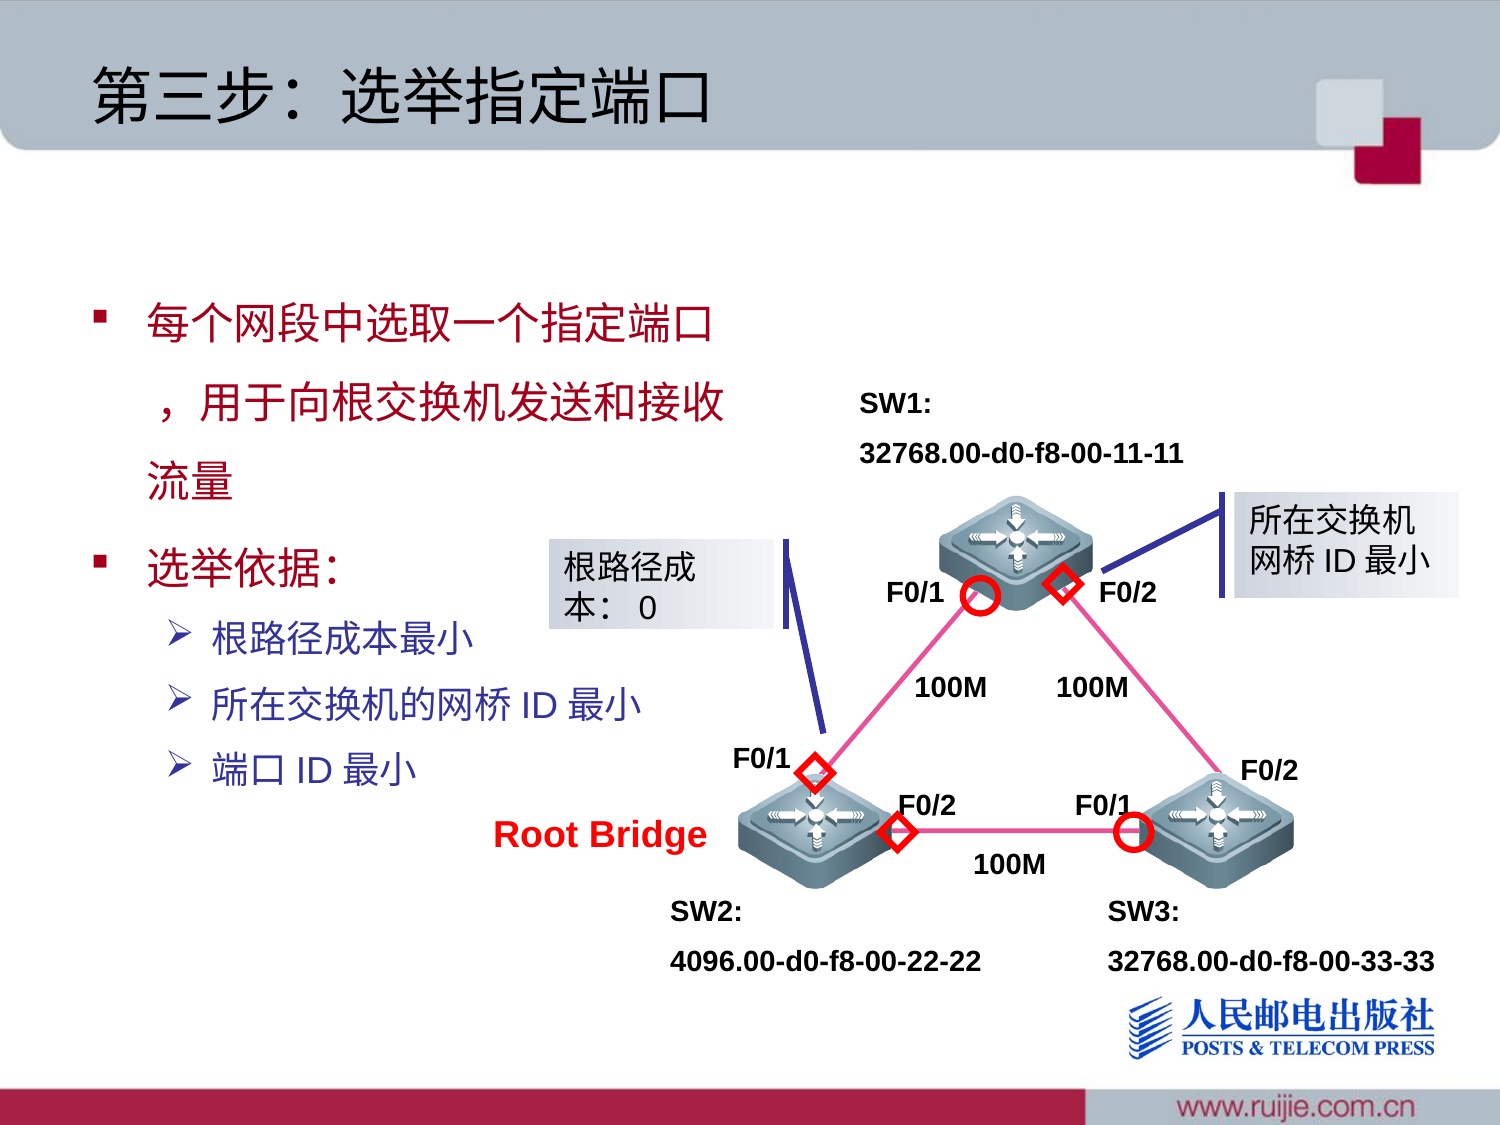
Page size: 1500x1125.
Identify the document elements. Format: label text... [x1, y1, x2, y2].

text_box 所在交换机网桥ID最小 [1234, 492, 1459, 598]
text_box F0/1 [702, 731, 821, 782]
text_box 100M [1033, 660, 1152, 711]
text_box F0/1 [856, 566, 936, 617]
title 第三步：选举指定端口 [74, 30, 1306, 159]
text_box F0/1 [1045, 779, 1134, 829]
text_box 100M [950, 837, 1069, 888]
text_box F0/2 [1094, 566, 1187, 617]
text_box 100M [891, 660, 1010, 711]
text_box SW2: 4096.00-d0-f8-00-22-22 [655, 885, 1022, 985]
text_box [897, 814, 916, 850]
text_box F0/2 [897, 779, 987, 829]
text_box SW3: 32768.00-d0-f8-00-33-33 [1092, 885, 1459, 985]
text_box [1116, 814, 1134, 850]
text_box 根路径成本：0 [549, 539, 774, 629]
text_box SW1: 32768.00-d0-f8-00-11-11 [844, 377, 1235, 477]
text_box Root Bridge [478, 802, 732, 863]
list 每个网段中选取一个指定端口 ，用于向根交换机发送和接收流量 选举依据： 根路径成本最小 所在交换机的网桥ID最小 端口ID最小 [74, 262, 762, 988]
picture [0, 0, 1500, 1125]
text_box F0/2 [1210, 743, 1329, 794]
text_box [799, 755, 831, 771]
